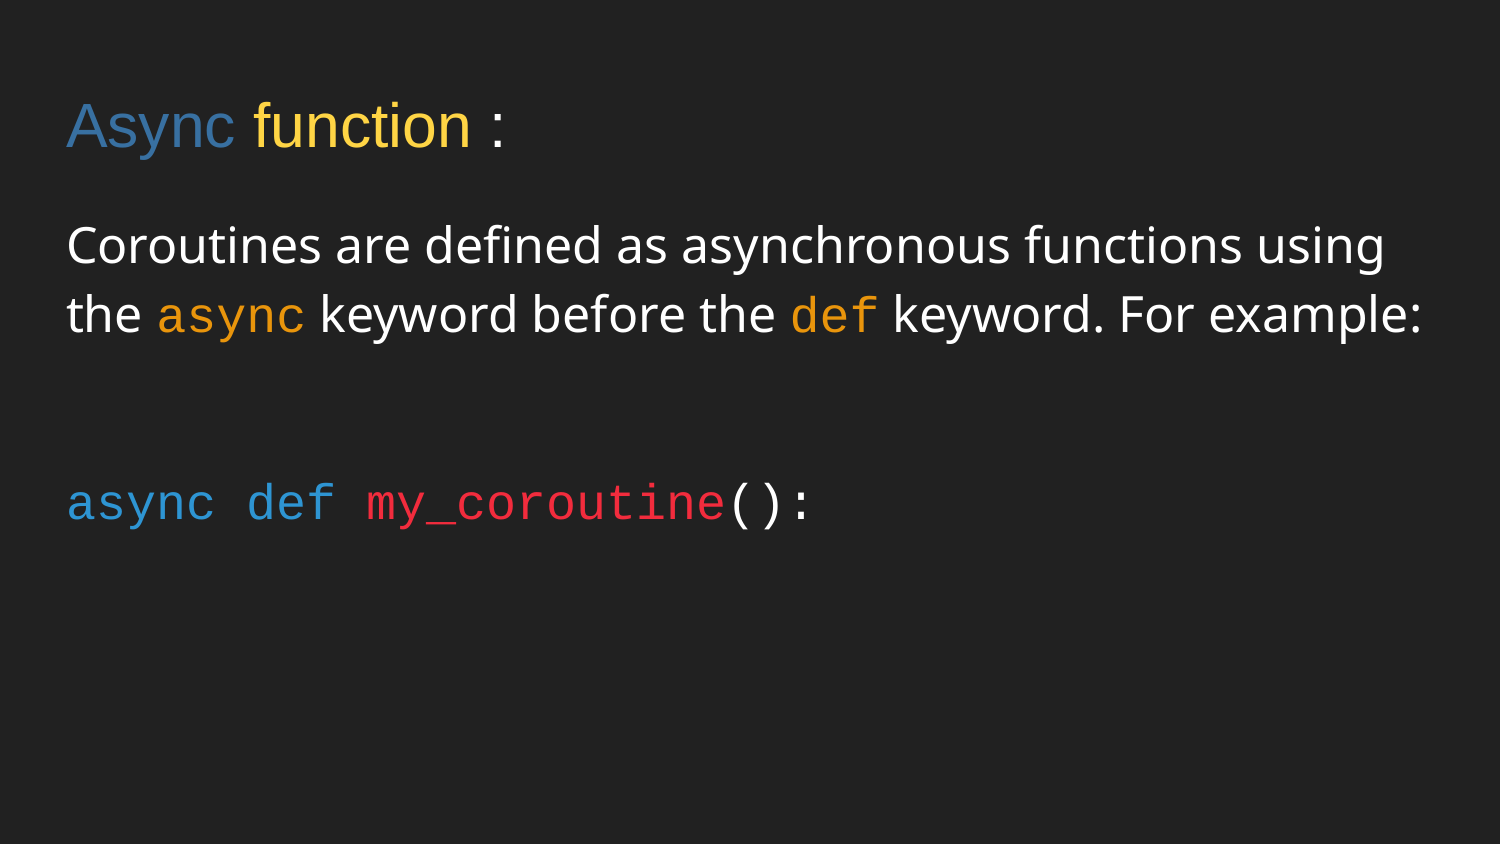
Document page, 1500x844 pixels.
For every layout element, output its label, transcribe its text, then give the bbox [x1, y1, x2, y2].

list Coroutines are defined as asynchronous functions using the async keyword before the def keyword. For example: async def my_coroutine(): [51, 189, 1449, 750]
title Async function : [51, 69, 1449, 164]
